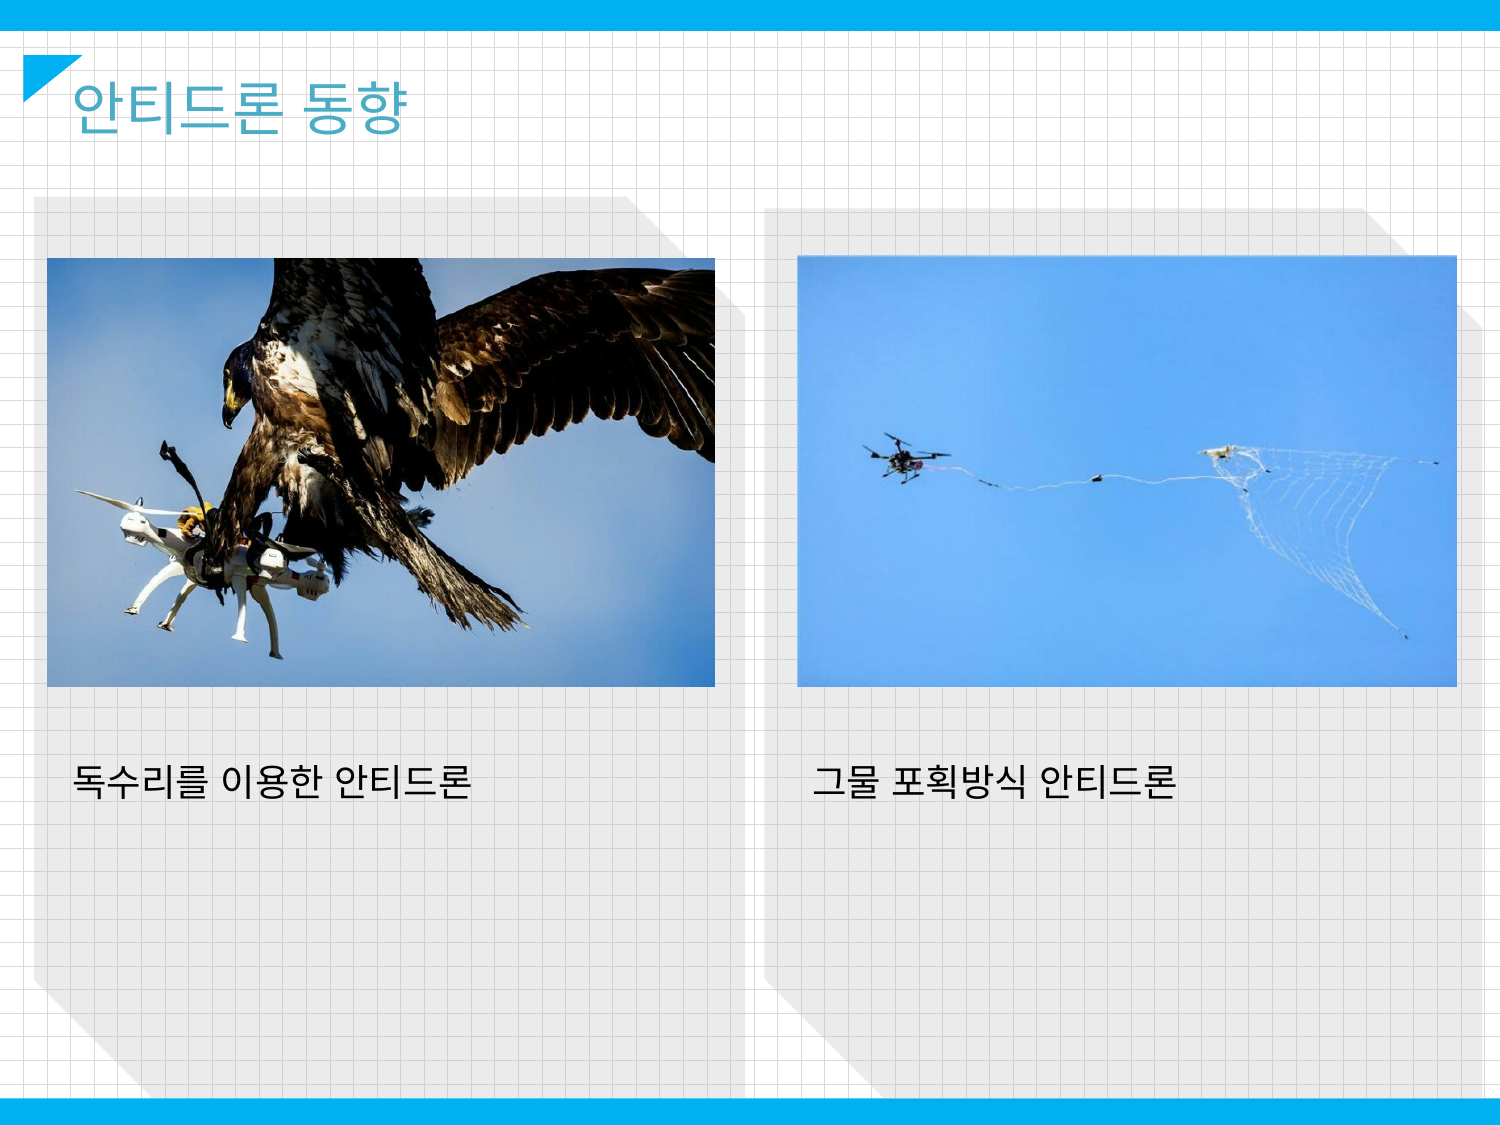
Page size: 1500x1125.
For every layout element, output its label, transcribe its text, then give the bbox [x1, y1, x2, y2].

text_box [0, 0, 1500, 33]
text_box 안티드론 동향 [56, 64, 424, 150]
text_box 독수리를 이용한 안티드론 [57, 751, 715, 812]
text_box 그물 포획방식 안티드론 [797, 751, 1455, 812]
text_box [31, 194, 748, 1096]
picture [796, 255, 1457, 687]
picture [47, 258, 715, 687]
text_box [762, 206, 1485, 1101]
text_box [21, 53, 85, 105]
text_box [0, 1096, 1500, 1125]
